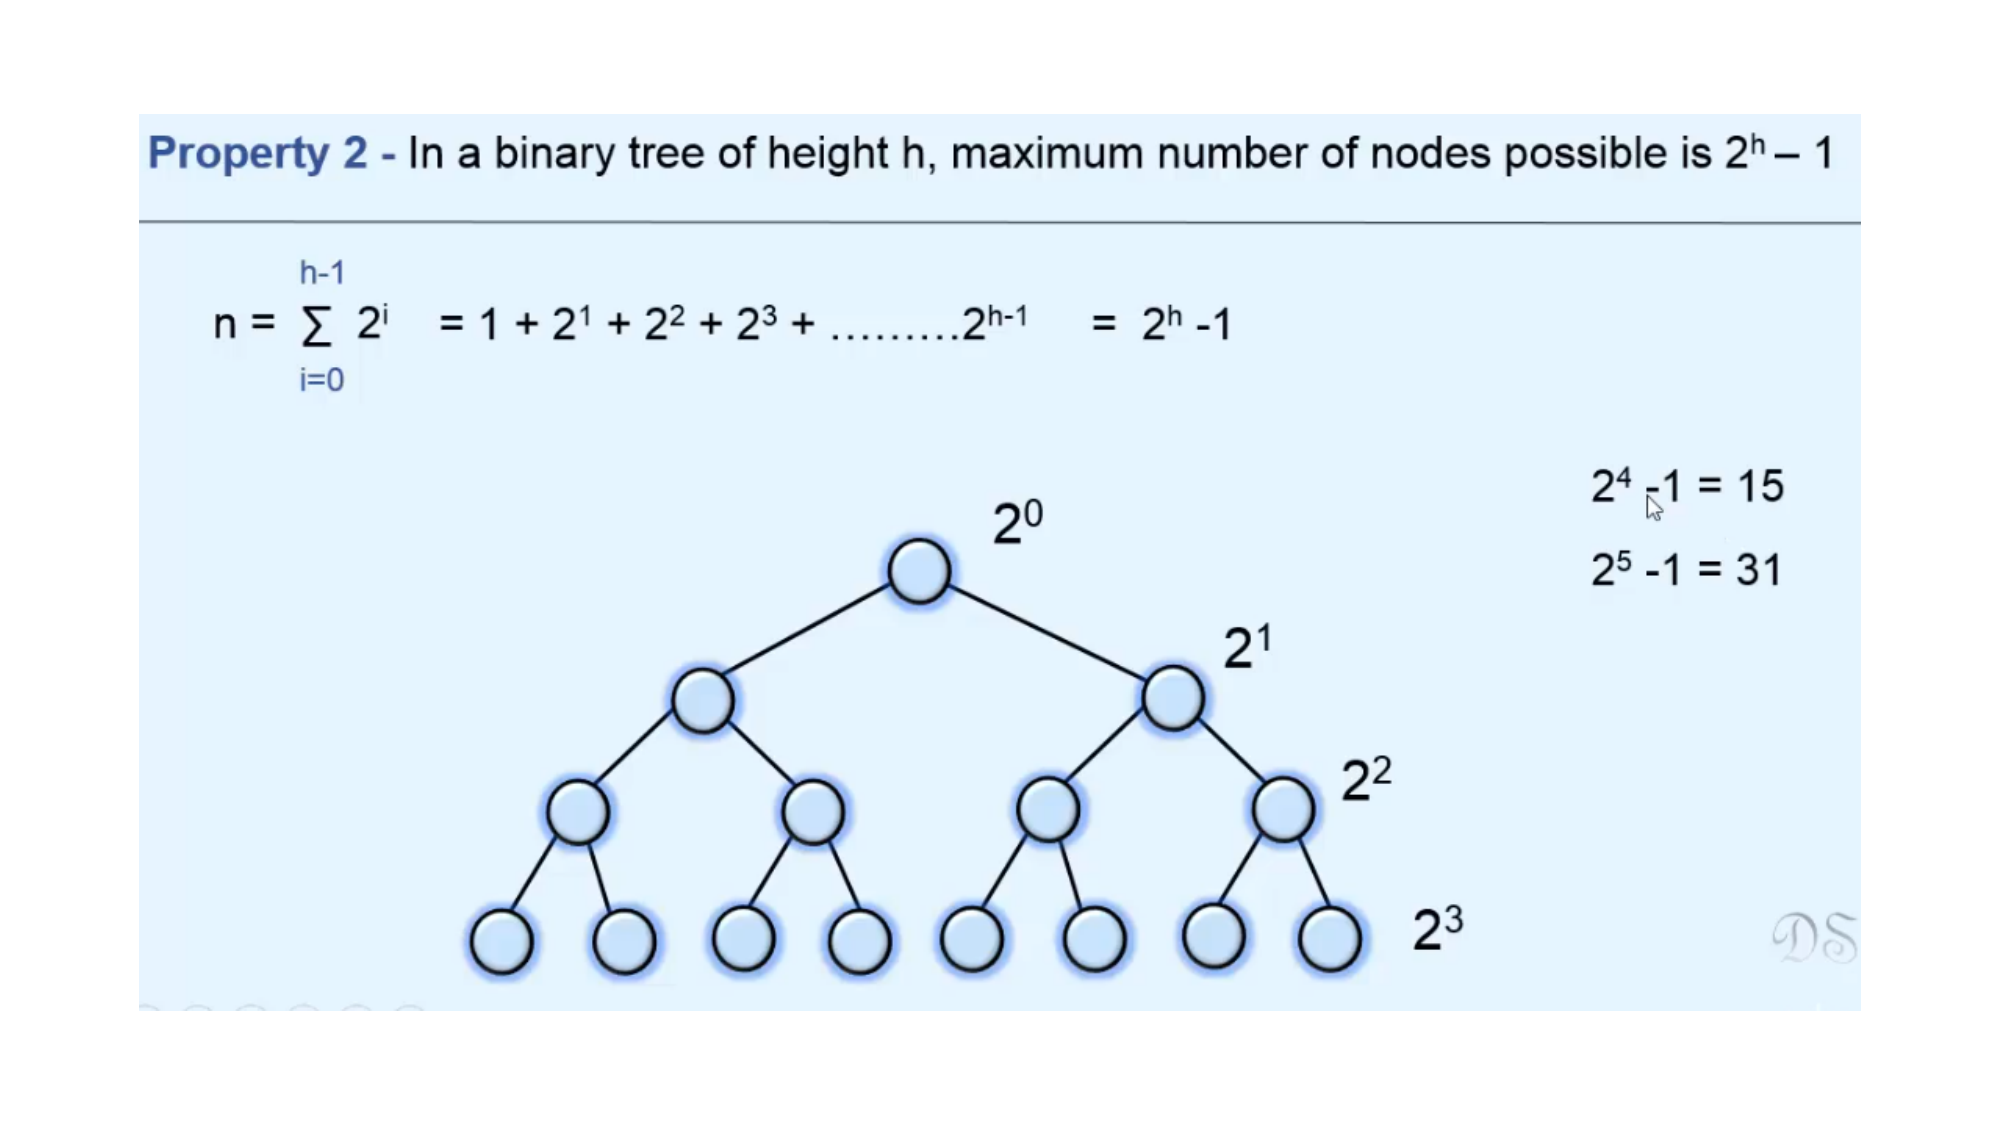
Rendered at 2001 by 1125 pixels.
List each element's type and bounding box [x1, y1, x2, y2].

picture [139, 114, 1861, 1011]
